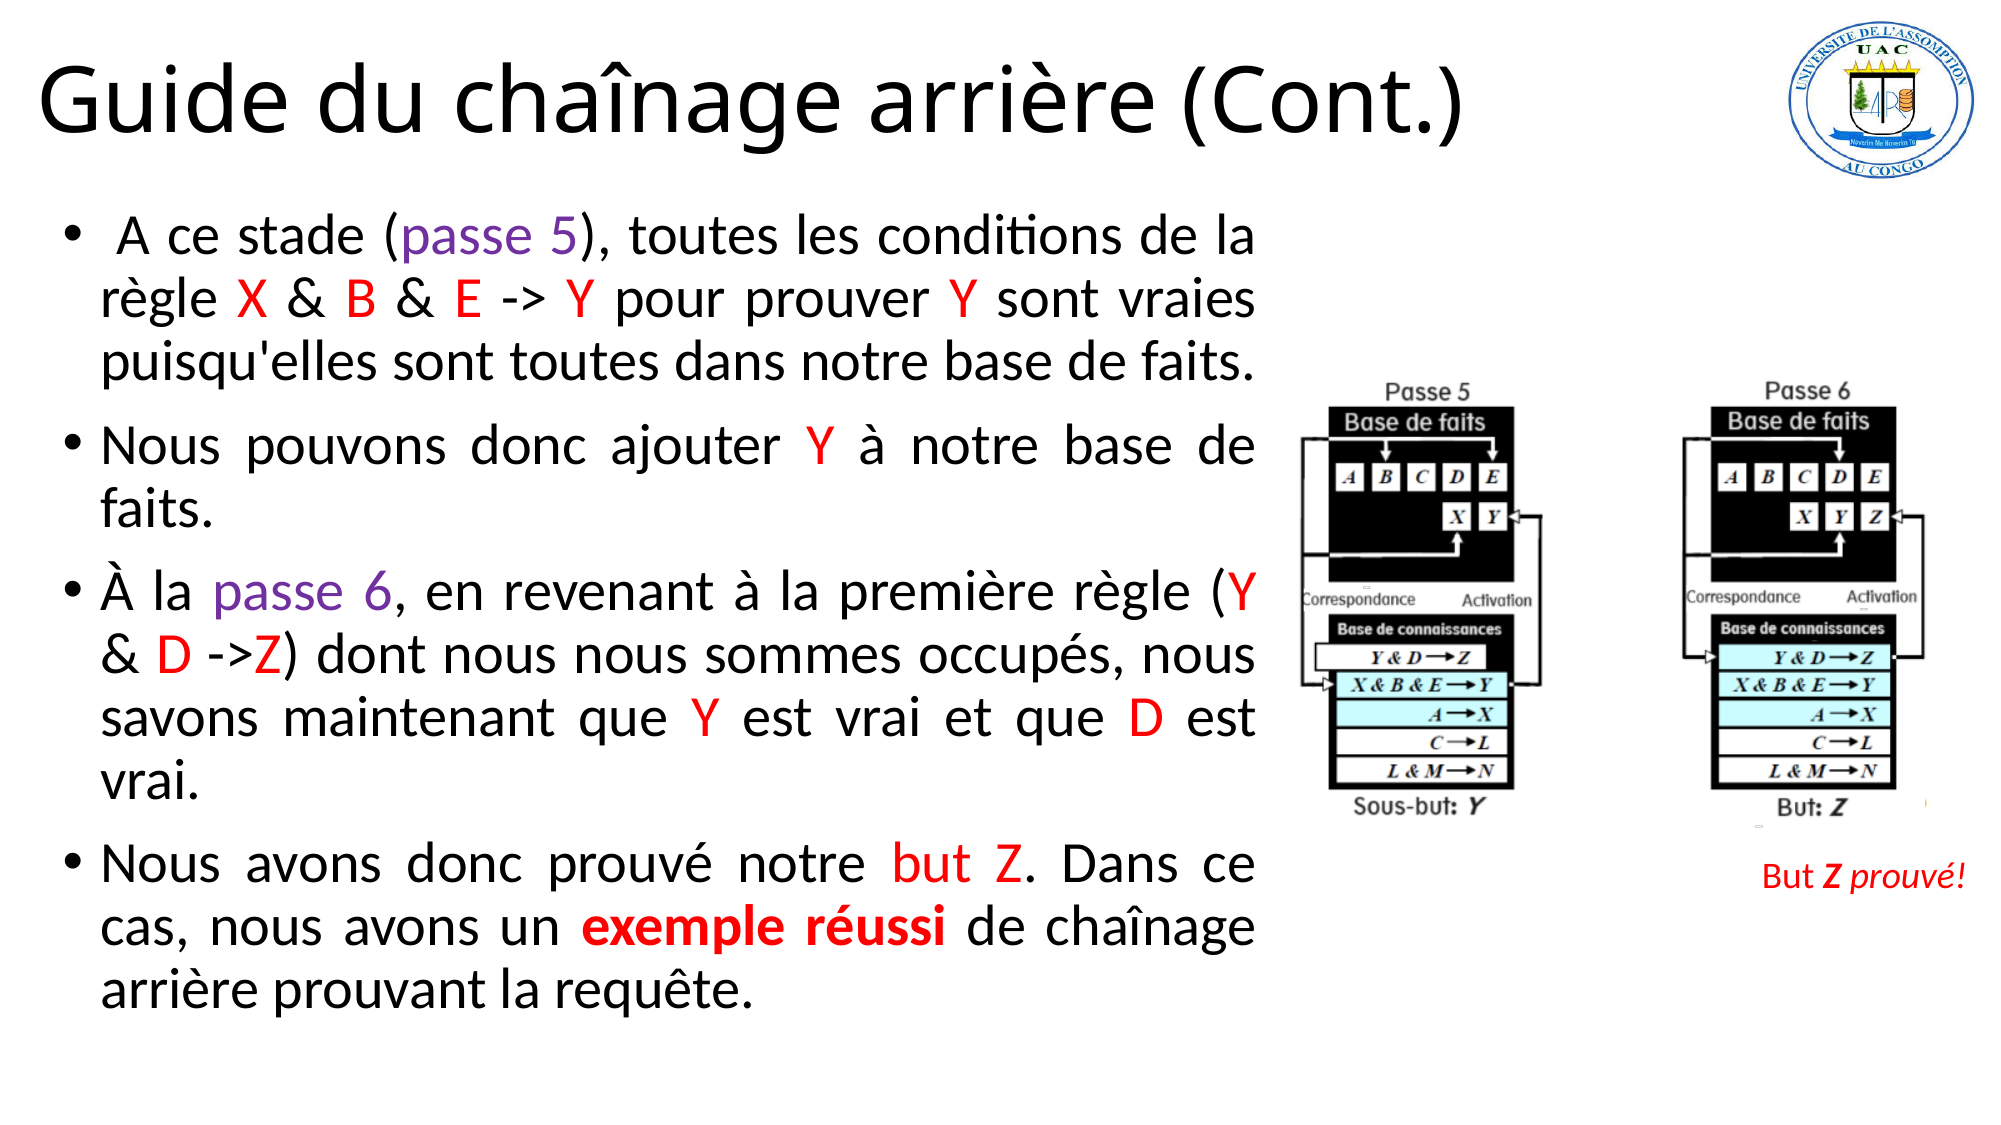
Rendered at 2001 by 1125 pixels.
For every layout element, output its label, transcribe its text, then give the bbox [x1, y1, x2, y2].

picture [1784, 15, 1982, 184]
title Guide du chaînage arrière (Cont.) [21, 22, 1747, 183]
list A ce stade (passe 5), toutes les conditions de la règle X & B & E -> Y pour prouver Y sont vraies puisqu'elles sont toutes dans notre base de faits. Nous pouvons donc ajouter Y à notre base de faits. À la passe 6, en revenant à la première règle (Y & D ->Z) dont nous nous sommes occupés, nous savons maintenant que Y est vrai et que D est vrai. Nous avons donc prouvé notre but Z. Dans ce cas, nous avons un exemple réussi de chaînage arrière prouvant la requête. [47, 197, 1272, 1103]
text_box But Z prouvé! [1747, 844, 1983, 904]
picture [1260, 373, 1934, 831]
